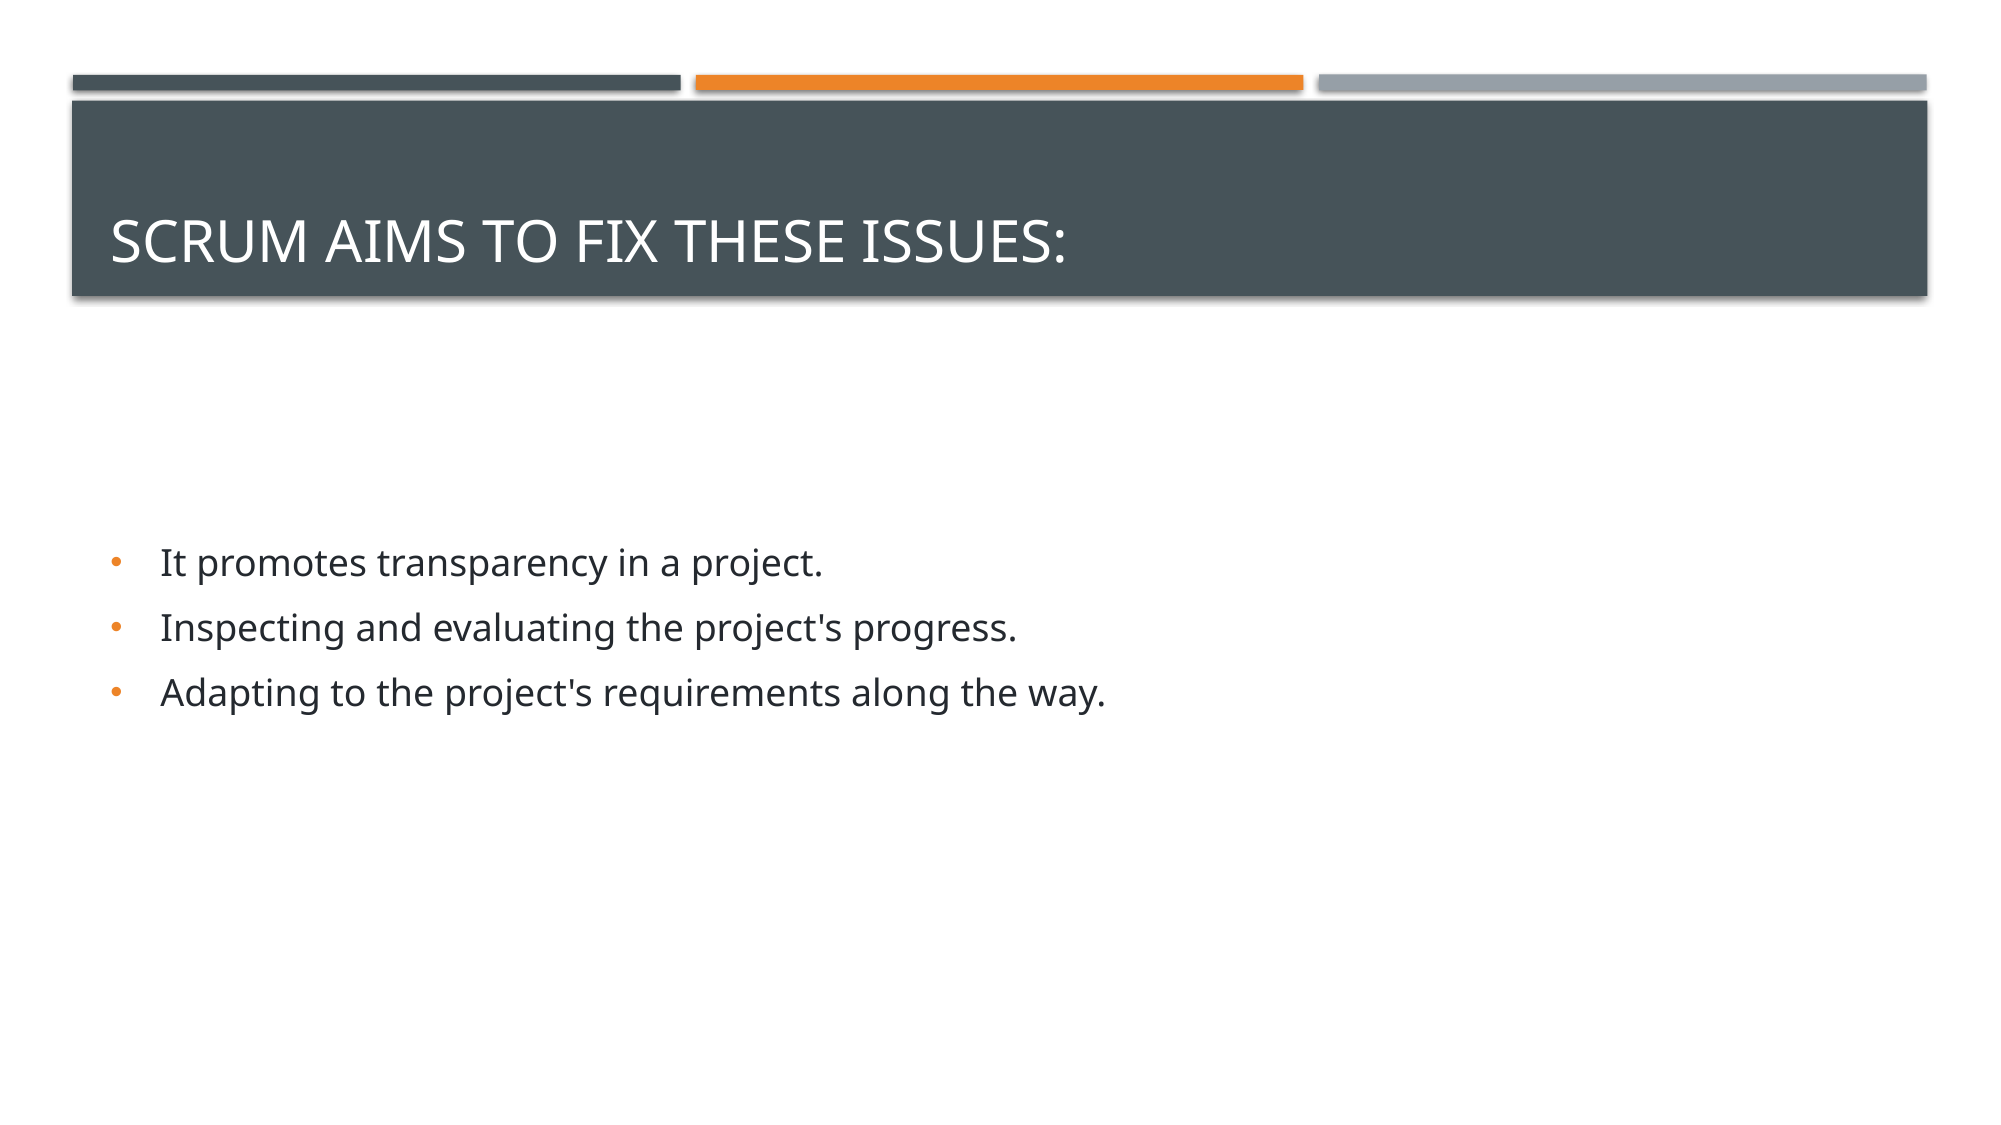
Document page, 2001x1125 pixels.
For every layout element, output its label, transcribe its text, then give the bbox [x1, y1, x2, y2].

list It promotes transparency in a project. Inspecting and evaluating the project's progress. Adapting to the project's requirements along the way. [95, 357, 1905, 962]
title Scrum aims to fix these issues: [95, 115, 1905, 282]
